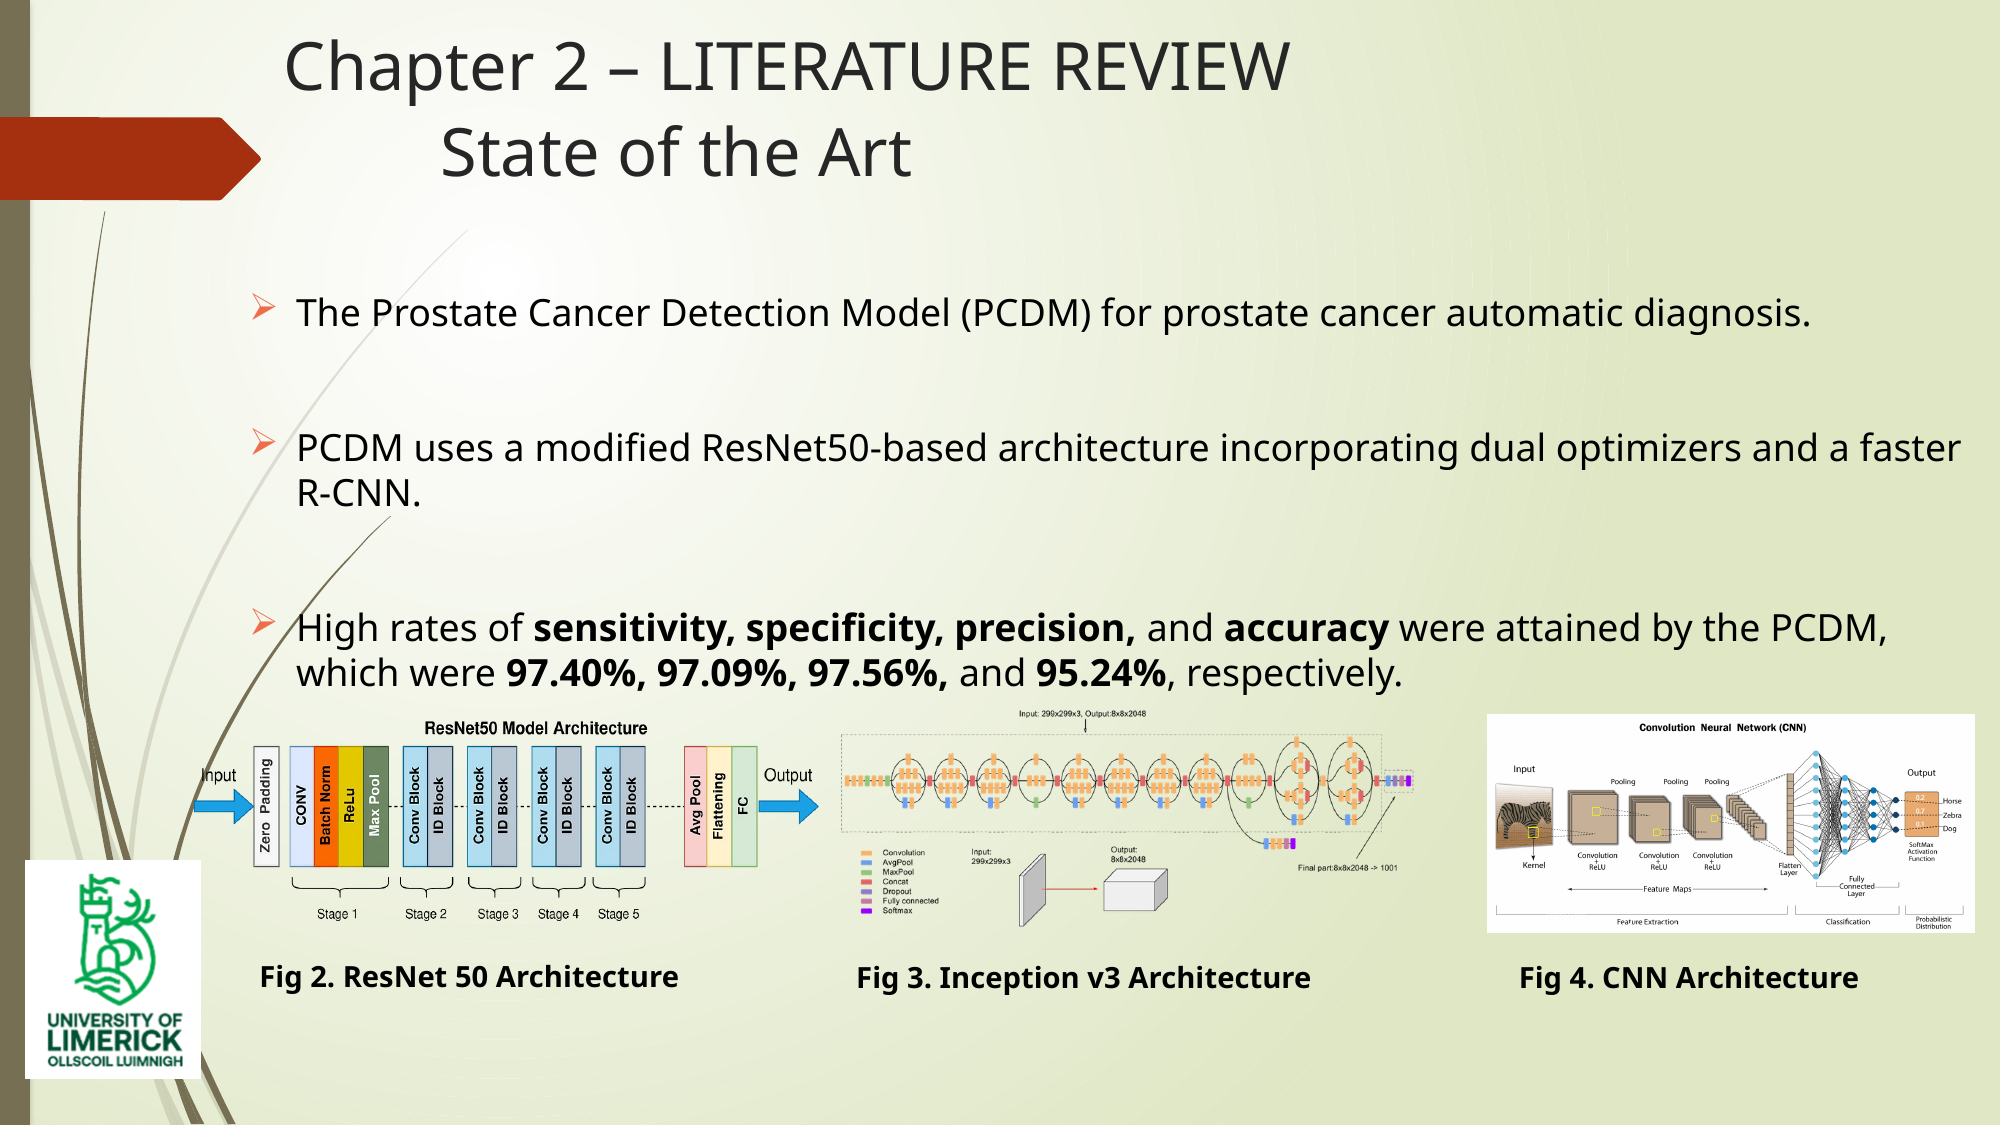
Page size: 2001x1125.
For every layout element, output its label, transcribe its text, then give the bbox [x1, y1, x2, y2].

picture [24, 713, 819, 1079]
text_box [1450, 702, 1887, 798]
picture [841, 703, 1454, 943]
text_box The Prostate Cancer Detection Model (PCDM) for prostate cancer automatic diagnosis. PCDM uses a modified ResNet50-based architecture incorporating dual optimizers and a faster R-CNN. High rates of sensitivity, specificity, precision, and accuracy were attained by the PCDM, which were 97.40%, 97.09%, 97.56%, and 95.24%, respectively. [234, 281, 2000, 702]
text_box Fig 3. Inception v3 Architecture [841, 951, 1364, 1002]
title State of the Art [425, 102, 1888, 281]
text_box Chapter 2 – LITERATURE REVIEW [269, 16, 1731, 118]
text_box [424, 702, 843, 798]
text_box Fig 4. CNN Architecture [1504, 952, 2000, 1002]
text_box Fig 2. ResNet 50 Architecture [244, 951, 768, 1001]
picture [1486, 714, 1975, 933]
